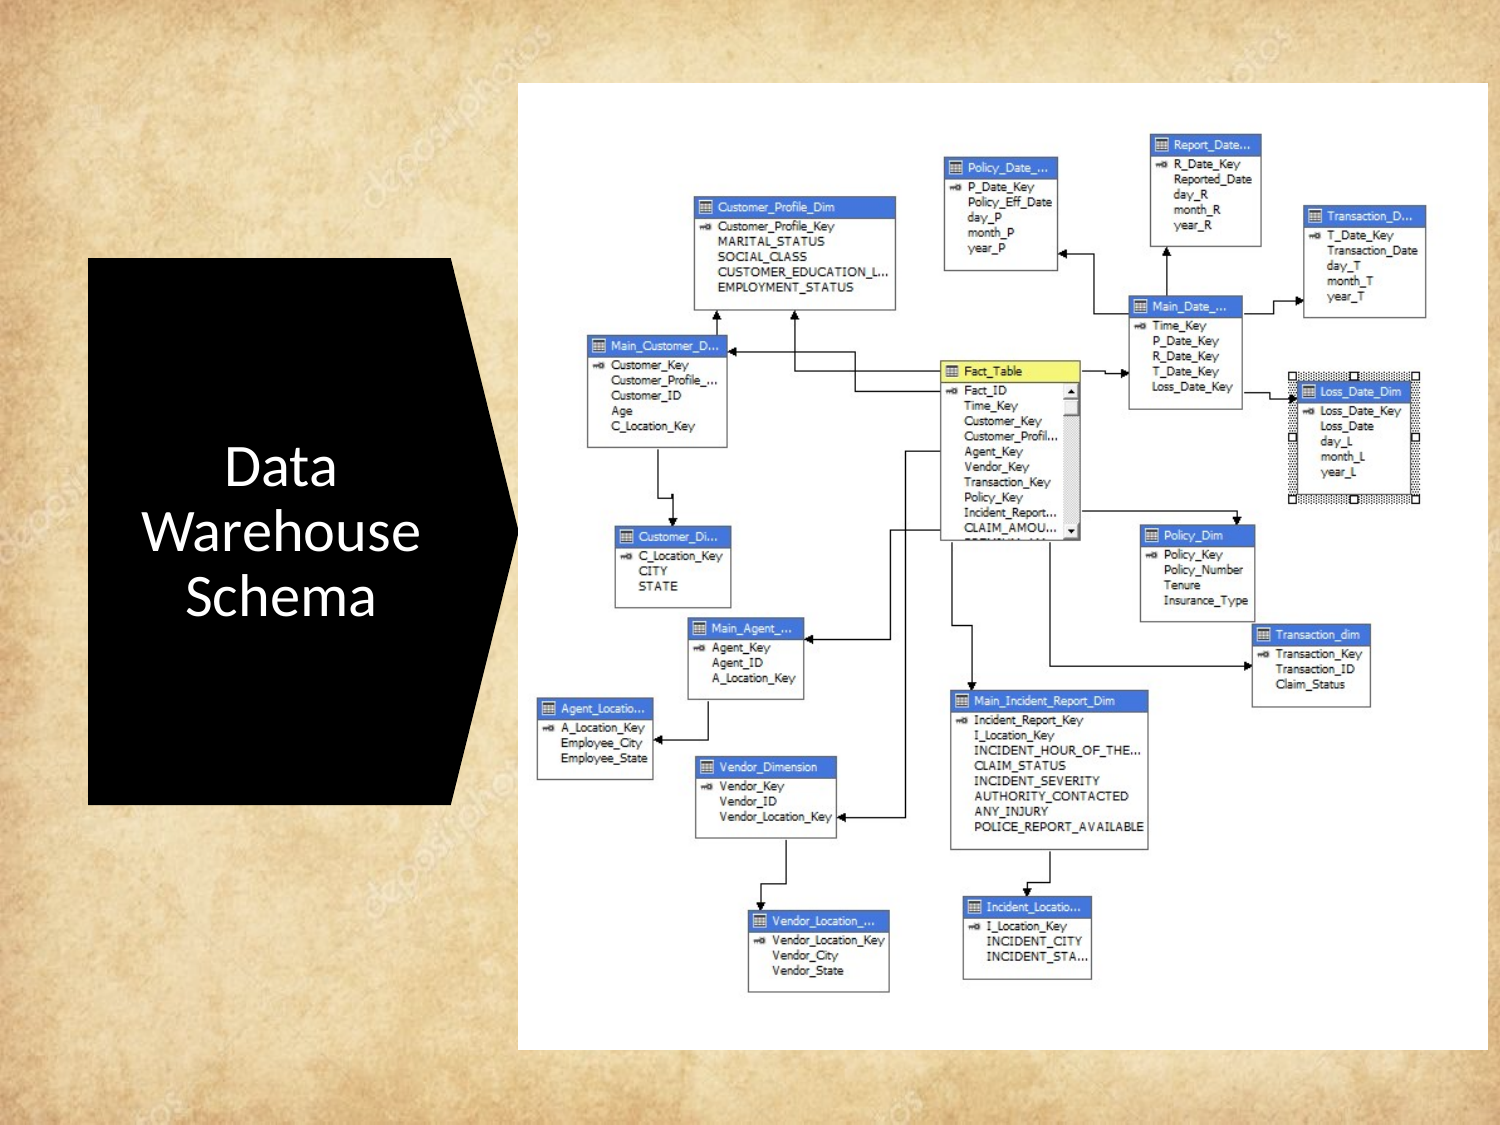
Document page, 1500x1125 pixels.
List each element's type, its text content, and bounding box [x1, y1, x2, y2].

picture [518, 83, 1488, 1051]
title Data Warehouse Schema [112, 322, 450, 741]
text_box [86, 256, 513, 808]
